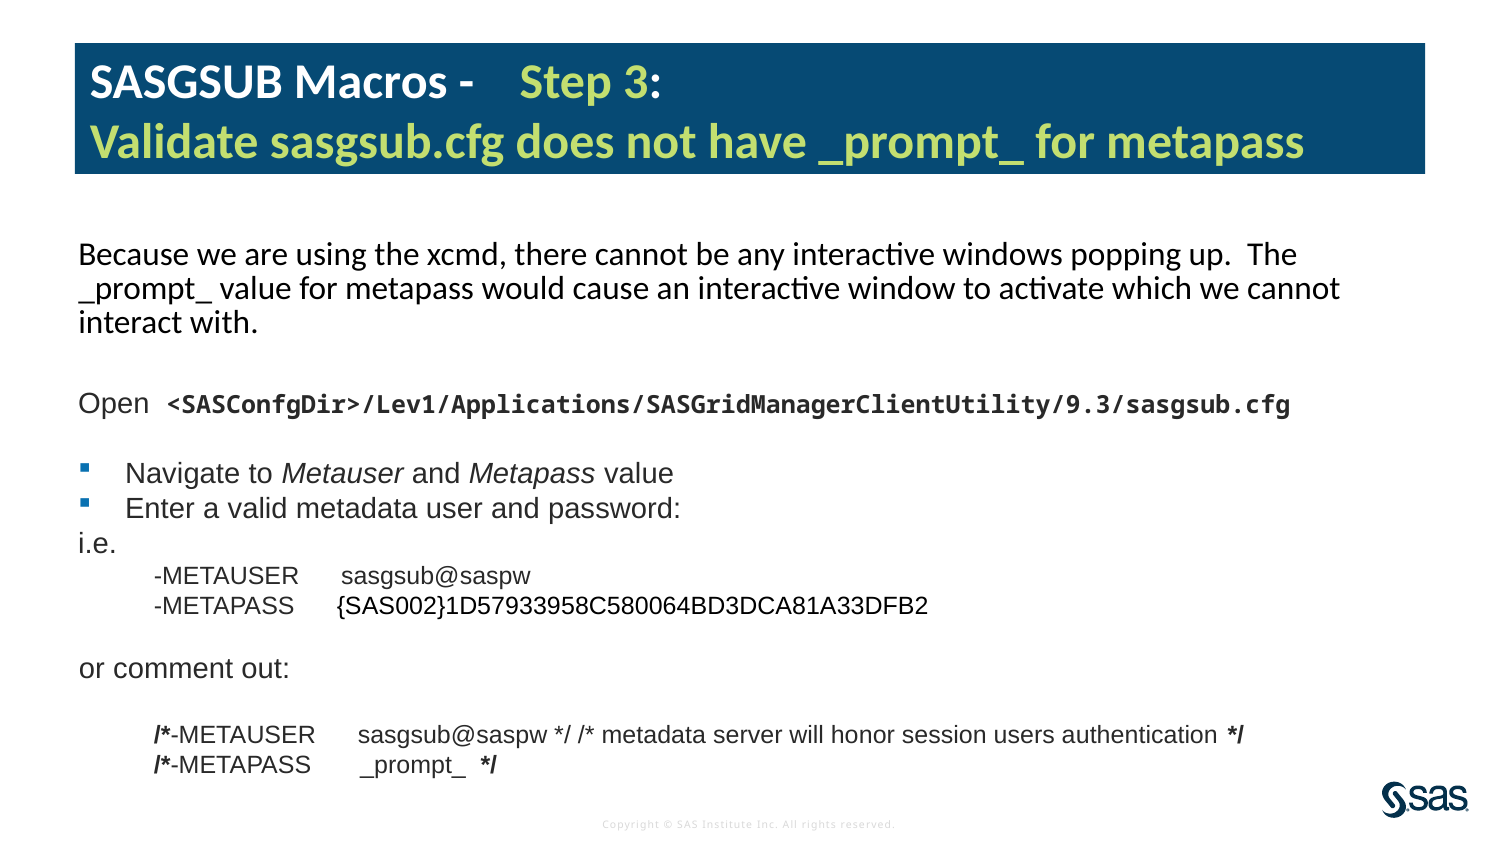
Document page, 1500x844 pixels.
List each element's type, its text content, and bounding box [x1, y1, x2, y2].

text_box Open <SASConfgDir>/Lev1/Applications/SASGridManagerClientUtility/9.3/sasgsub.cfg Navigate to Metauser and Metapass value Enter a valid metadata user and password: i.e. -METAUSER sasgsub@saspw -METAPASS {SAS002}1D57933958C580064BD3DCA81A33DFB2 or comment out: /*-METAUSER sasgsub@saspw */ /* metadata server will honor session users authentication */ /*-METAPASS _prompt_ */ [63, 377, 1374, 822]
list Because we are using the xcmd, there cannot be any interactive windows popping up. The _prompt_ value for metapass would cause an interactive window to activate which we cannot interact with. [63, 230, 1414, 349]
text_box SASGSUB Macros - Step 3: Validate sasgsub.cfg does not have _prompt_ for metapass [74, 43, 1426, 174]
